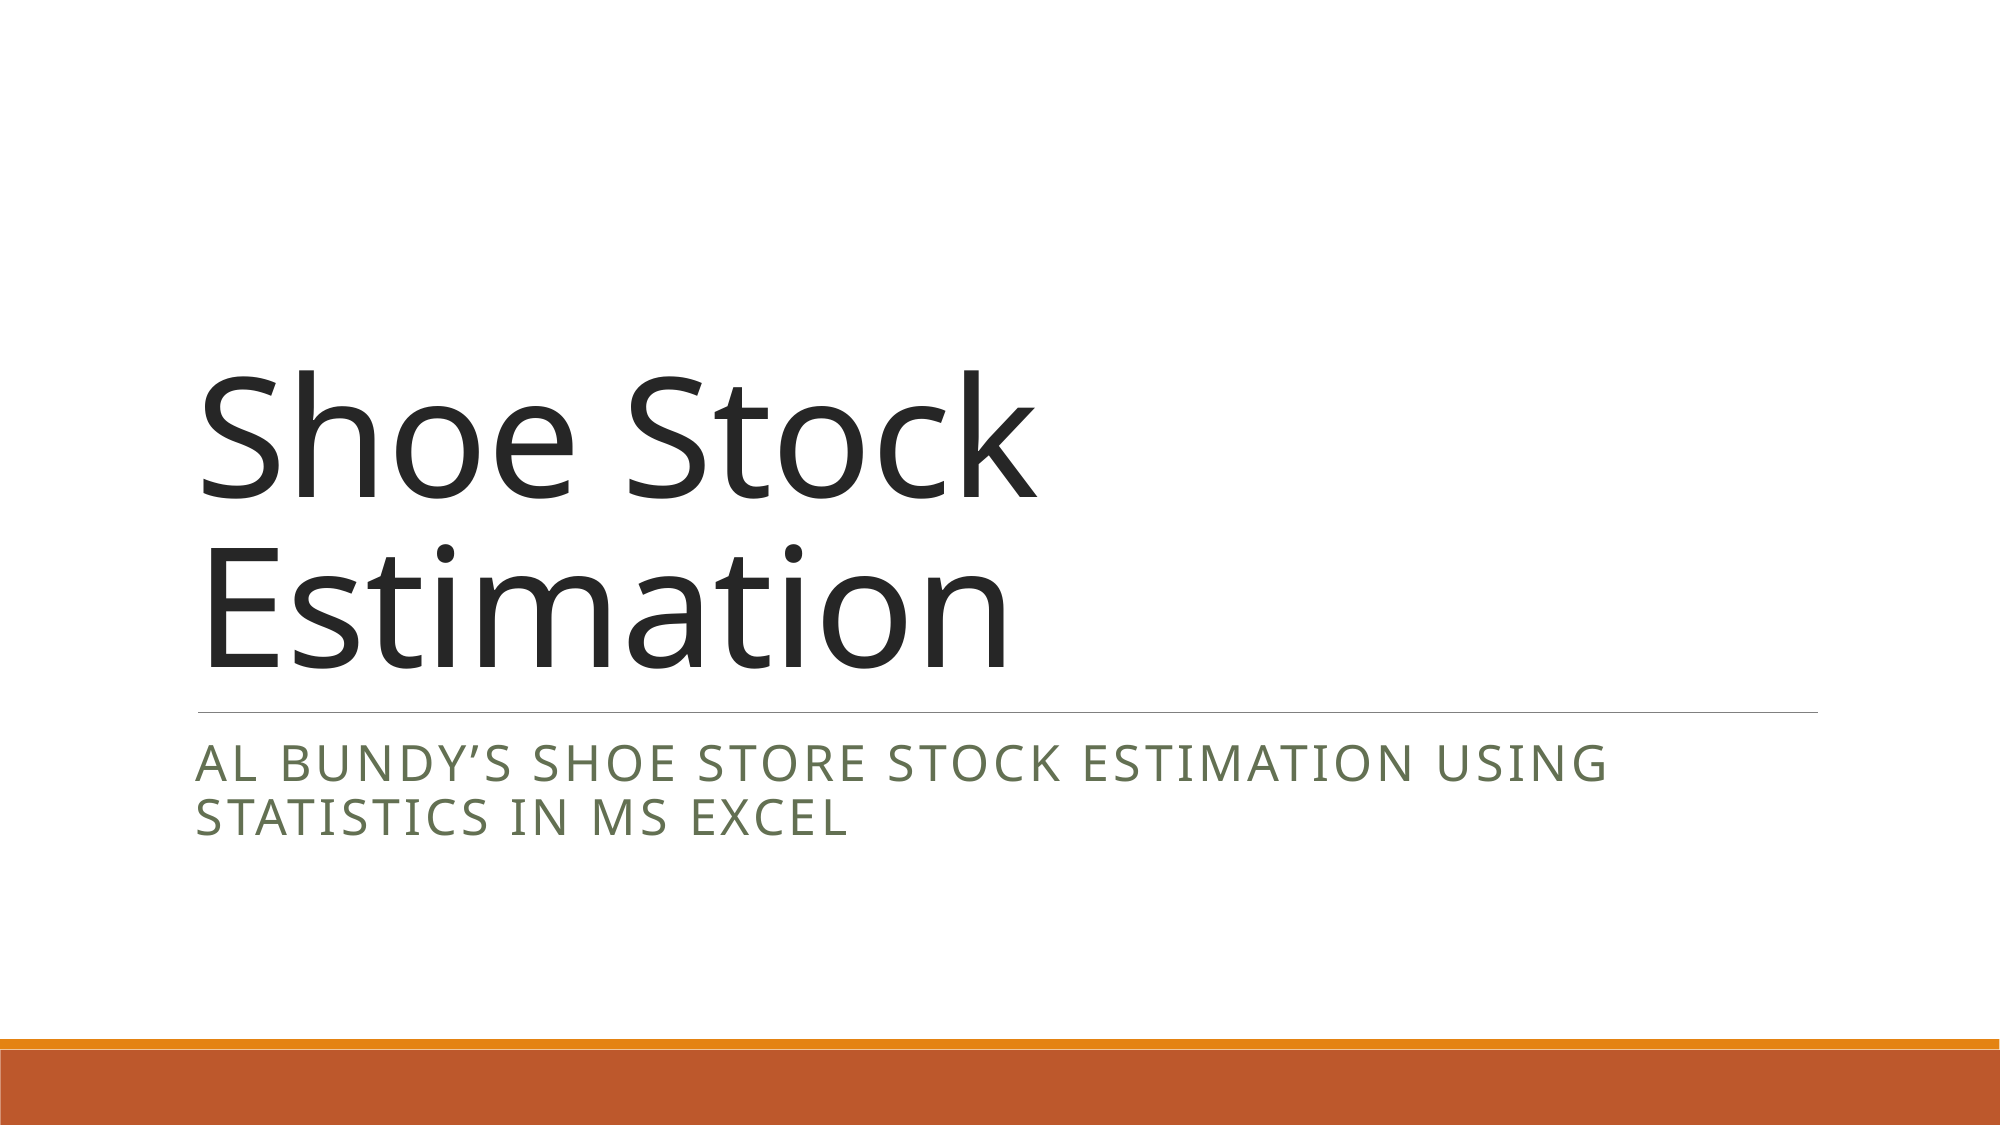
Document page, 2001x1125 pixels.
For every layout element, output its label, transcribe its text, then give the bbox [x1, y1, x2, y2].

subtitle Al bundy’s Shoe store Stock estimation using statistics in ms excel [180, 730, 1831, 919]
title Shoe Stock Estimation [180, 124, 1830, 710]
